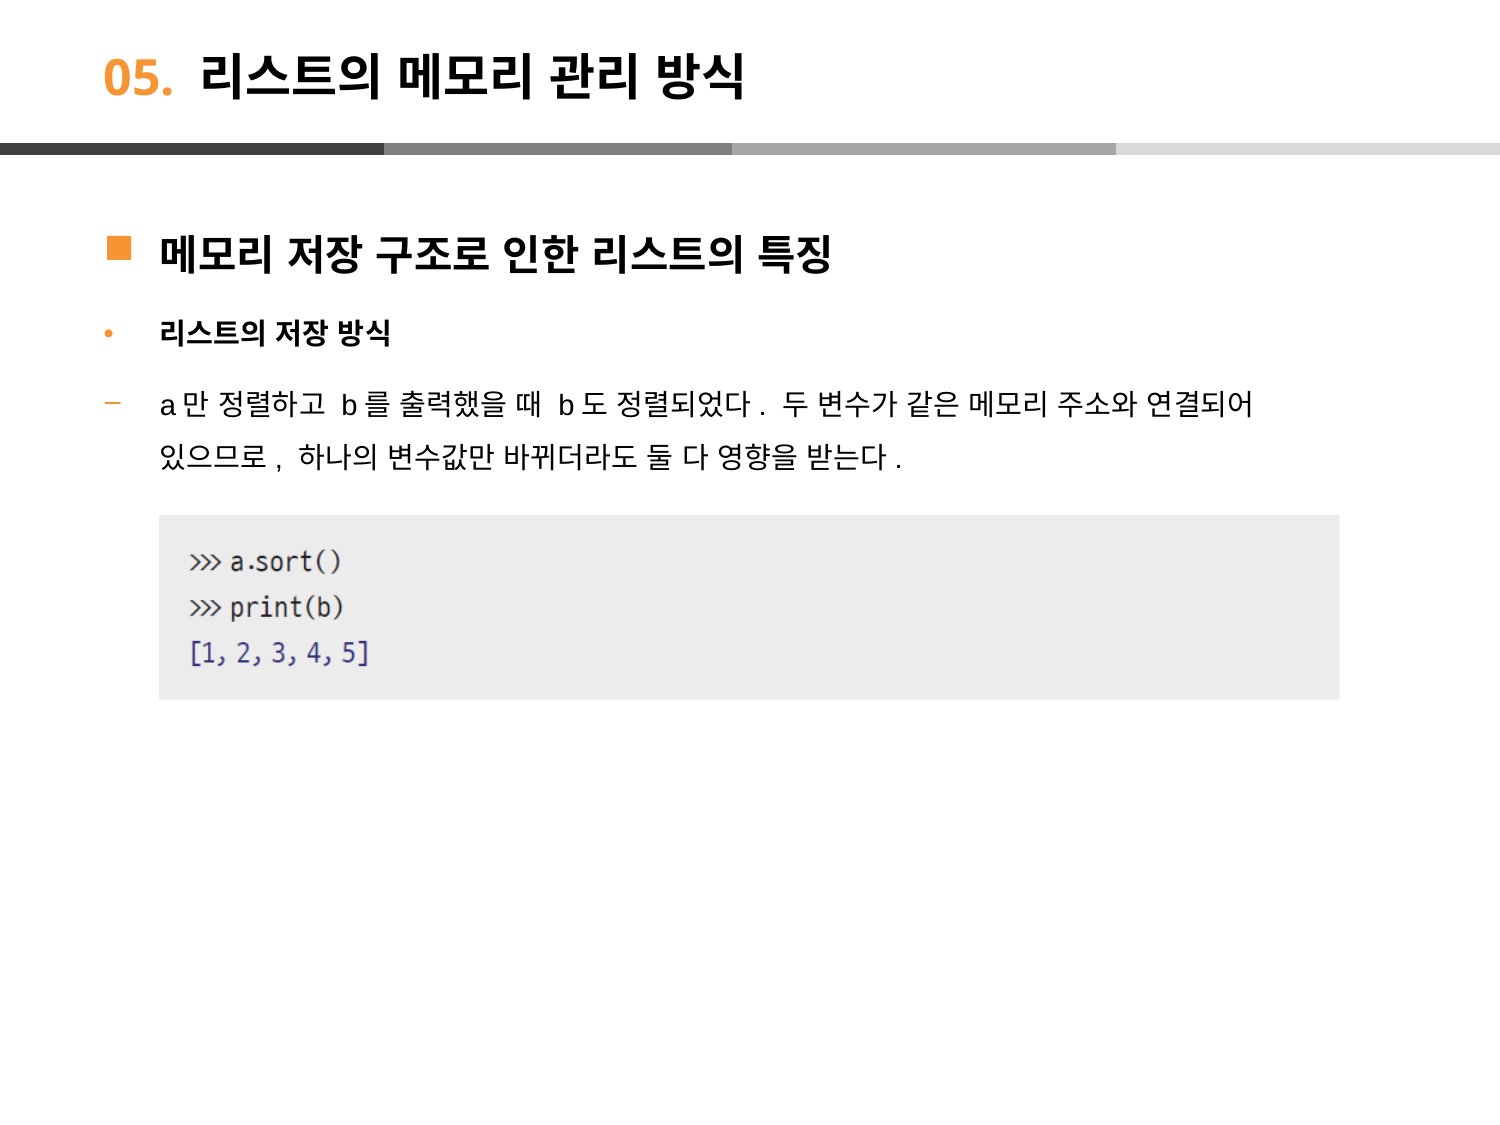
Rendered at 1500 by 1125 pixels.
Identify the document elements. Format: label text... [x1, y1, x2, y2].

picture [159, 514, 1341, 702]
list 메모리 저장 구조로 인한 리스트의 특징 [88, 196, 1436, 291]
title 05. 리스트의 메모리 관리 방식 [88, 30, 1211, 121]
text_box 리스트의 저장 방식 [88, 290, 1365, 361]
text_box a만 정렬하고 b를 출력했을 때 b도 정렬되었다. 두 변수가 같은 메모리 주소와 연결되어 있으므로, 하나의 변수값만 바뀌더라도 둘 다 영향을 받는다. [88, 361, 1365, 479]
